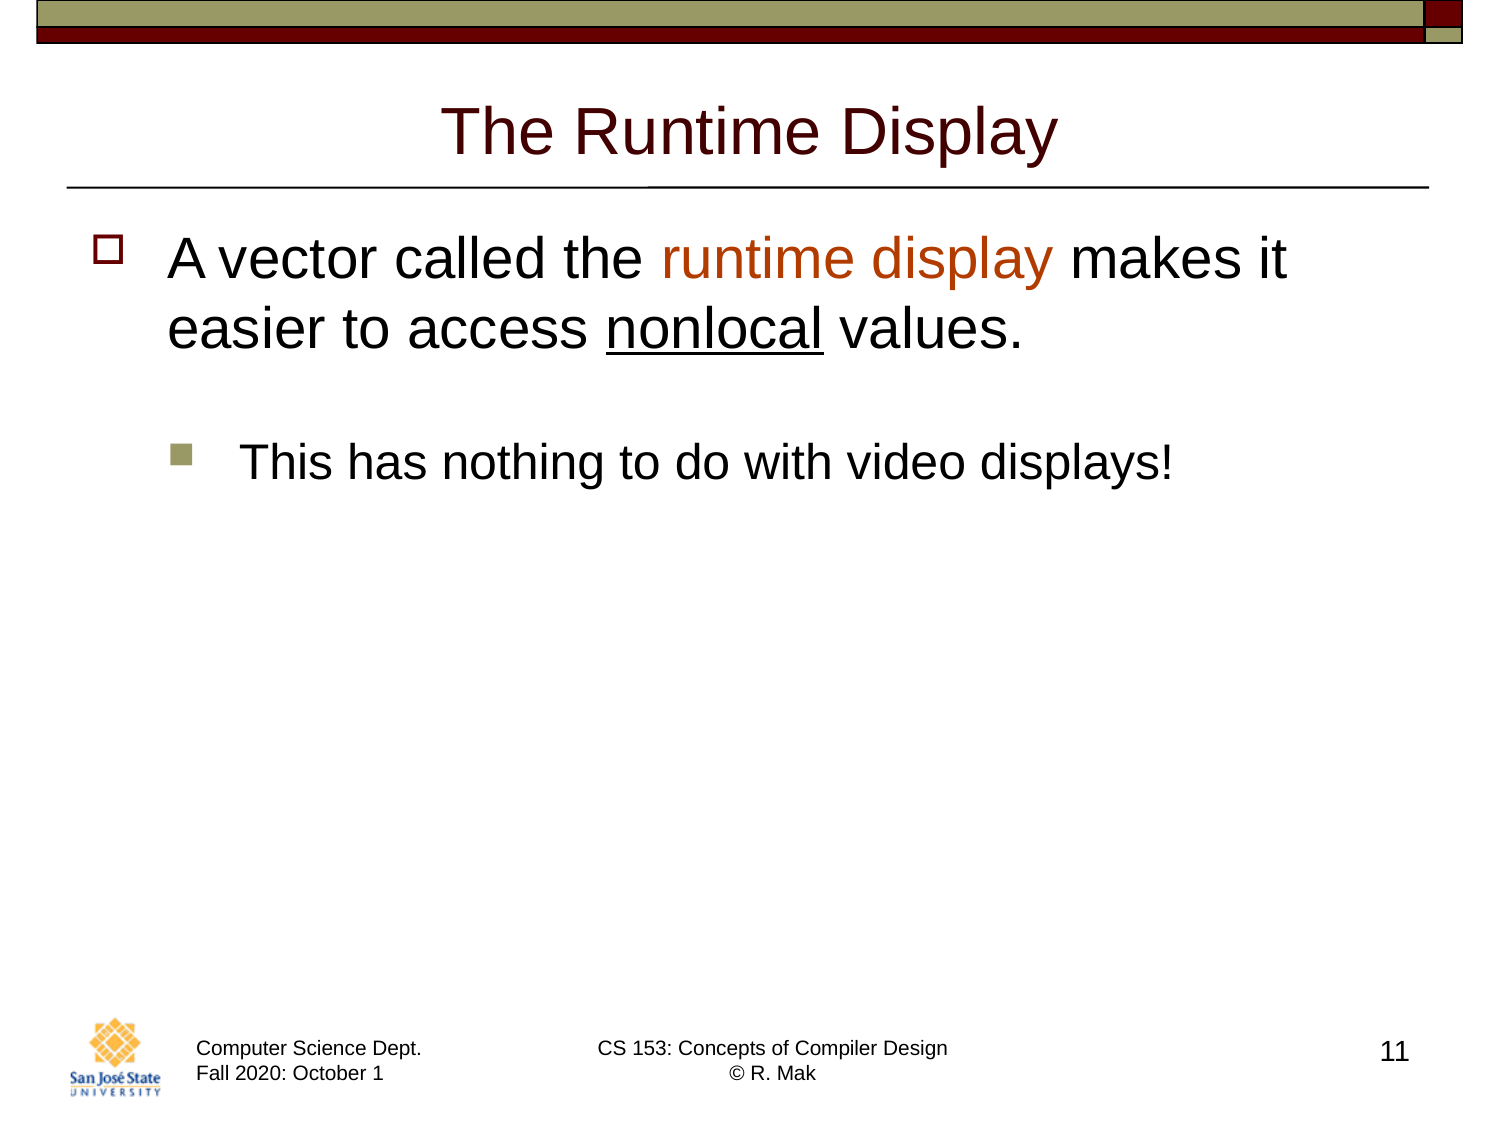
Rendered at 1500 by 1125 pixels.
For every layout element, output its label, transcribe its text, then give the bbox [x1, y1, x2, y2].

title The Runtime Display [75, 67, 1425, 175]
slide_number 11 [1320, 1025, 1425, 1100]
picture [60, 1012, 166, 1112]
list A vector called the runtime display makes it easier to access nonlocal values. This has nothing to do with video displays! [75, 212, 1455, 1006]
